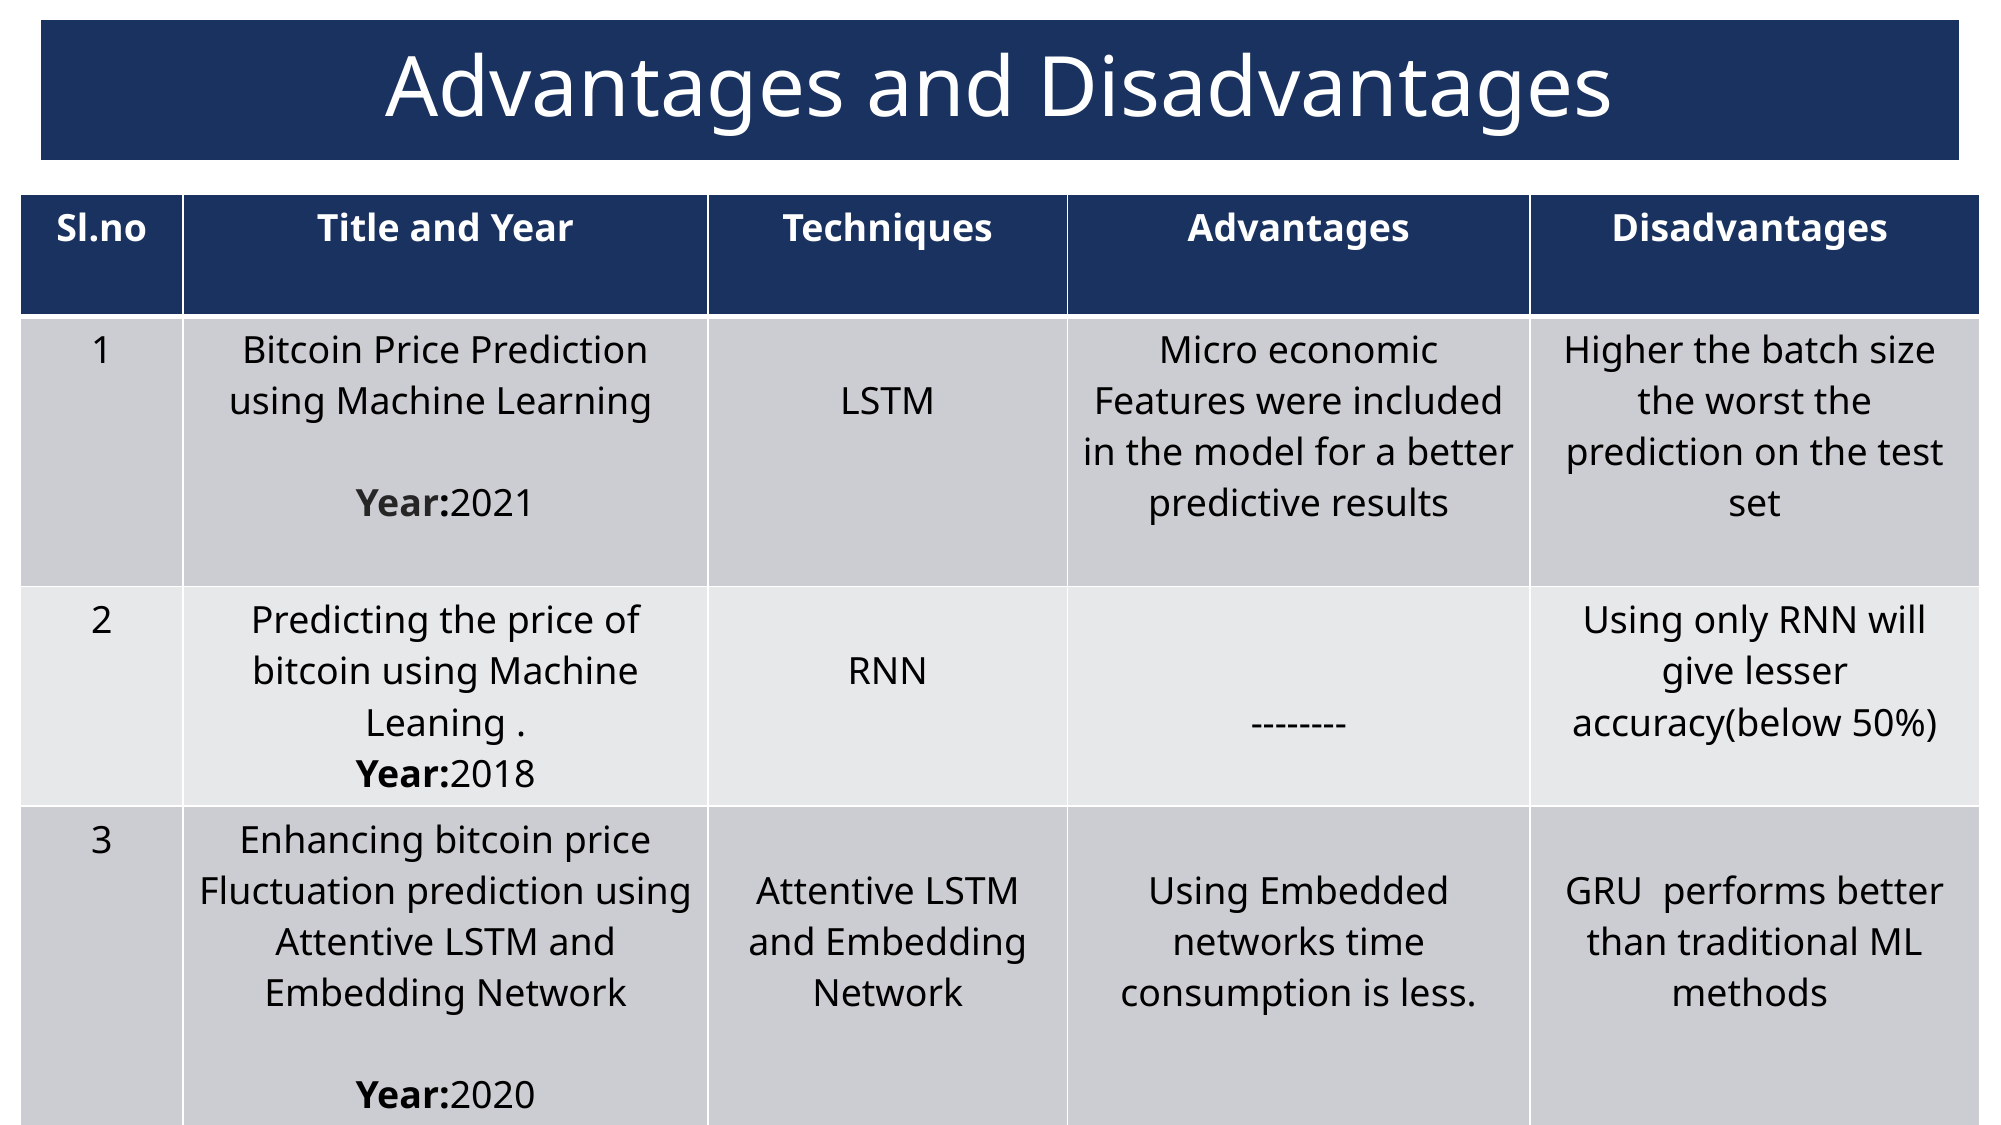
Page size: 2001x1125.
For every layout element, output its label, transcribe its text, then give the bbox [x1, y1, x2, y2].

table_cell RNN [709, 587, 1067, 805]
table_cell LSTM [709, 319, 1067, 586]
table_header Advantages and Disadvantages [41, 20, 1959, 160]
table_header Disadvantages [1531, 195, 1979, 314]
table_cell Using Embedded networks time consumption is less. [1068, 807, 1529, 1125]
table_cell Higher the batch size the worst the prediction on the test set [1531, 319, 1979, 586]
table_header Advantages [1068, 195, 1529, 314]
table_header Techniques [709, 195, 1067, 314]
table_cell GRU performs better than traditional ML methods [1531, 807, 1979, 1125]
table_cell 3 [21, 807, 182, 1125]
table_header Sl.no [21, 195, 182, 314]
table_cell Micro economic Features were included in the model for a better predictive results [1068, 319, 1529, 586]
table_cell -------- [1068, 587, 1529, 805]
table_cell 2 [21, 587, 182, 805]
table_cell Enhancing bitcoin price Fluctuation prediction using Attentive LSTM and Embedding Network Year:2020 [184, 807, 707, 1125]
table_cell Bitcoin Price Prediction using Machine Learning Year:2021 [184, 319, 707, 586]
table_cell Attentive LSTM and Embedding Network [709, 807, 1067, 1125]
table_cell Using only RNN will give lesser accuracy(below 50%) [1531, 587, 1979, 805]
table_header Title and Year [184, 195, 707, 314]
table_cell 1 [21, 319, 182, 586]
table_cell Predicting the price of bitcoin using Machine Leaning . Year:2018 [184, 587, 707, 805]
